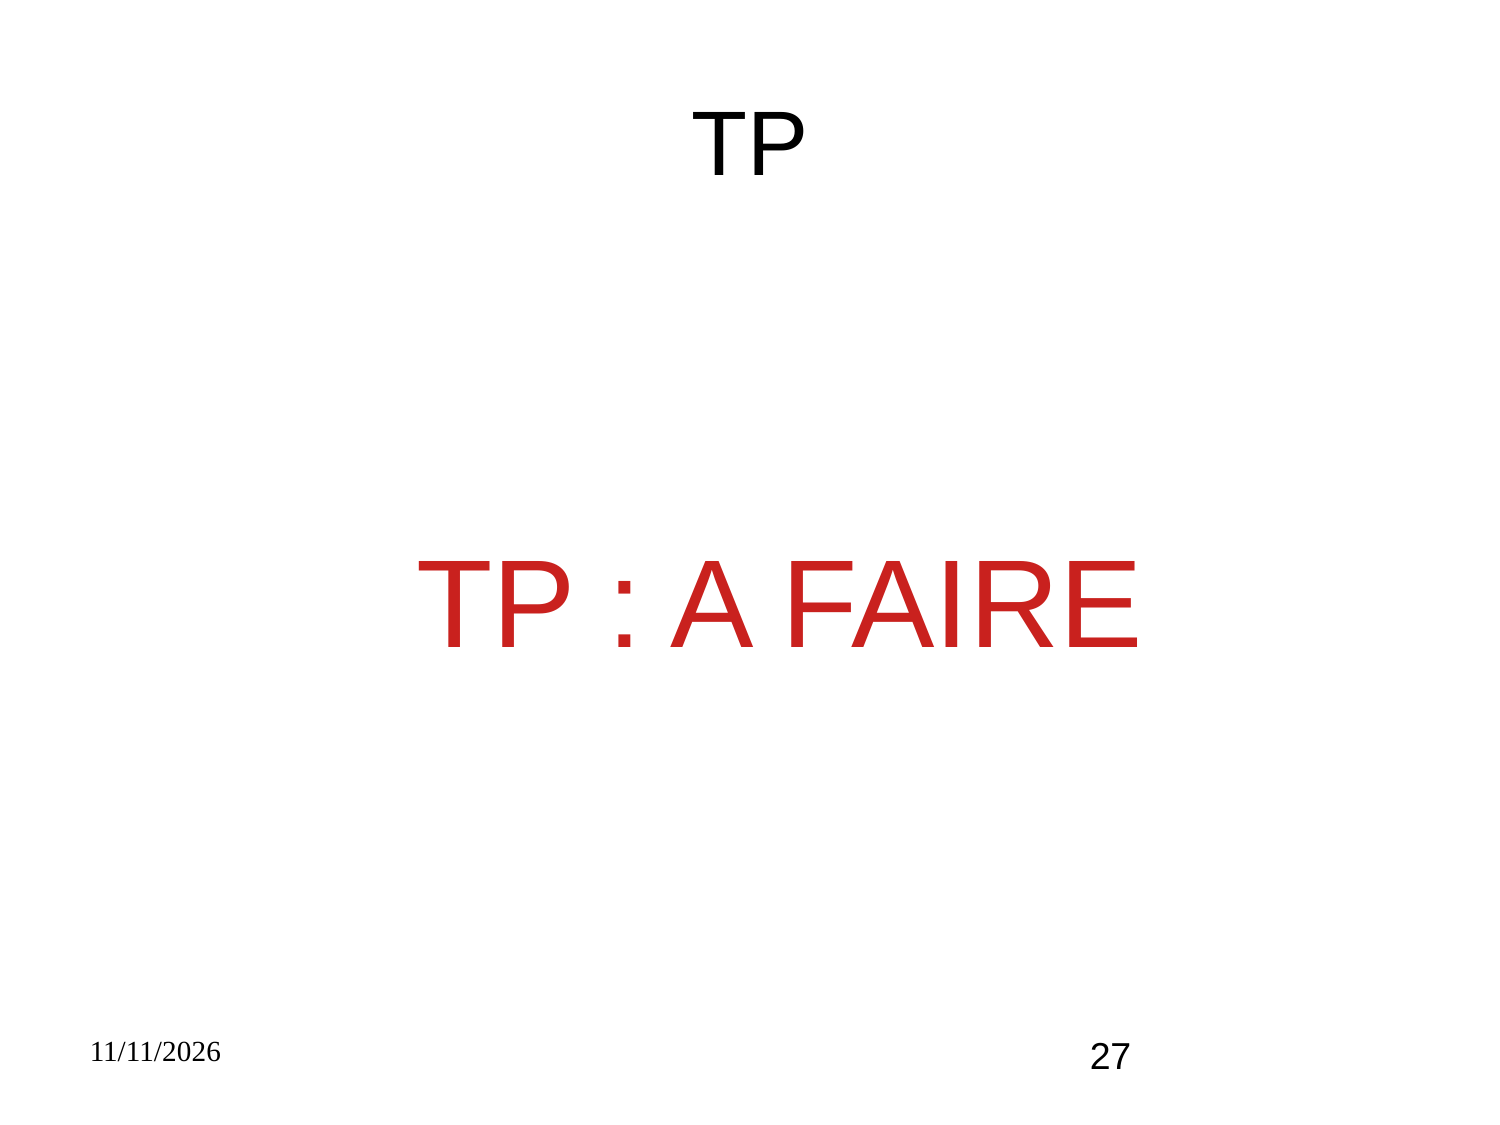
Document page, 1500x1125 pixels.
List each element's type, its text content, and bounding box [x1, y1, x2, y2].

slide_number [74, 1024, 426, 1103]
text_box TP : A FAIRE [401, 515, 1241, 680]
title TP [74, 44, 1426, 233]
slide_number 27 [1074, 1024, 1426, 1103]
